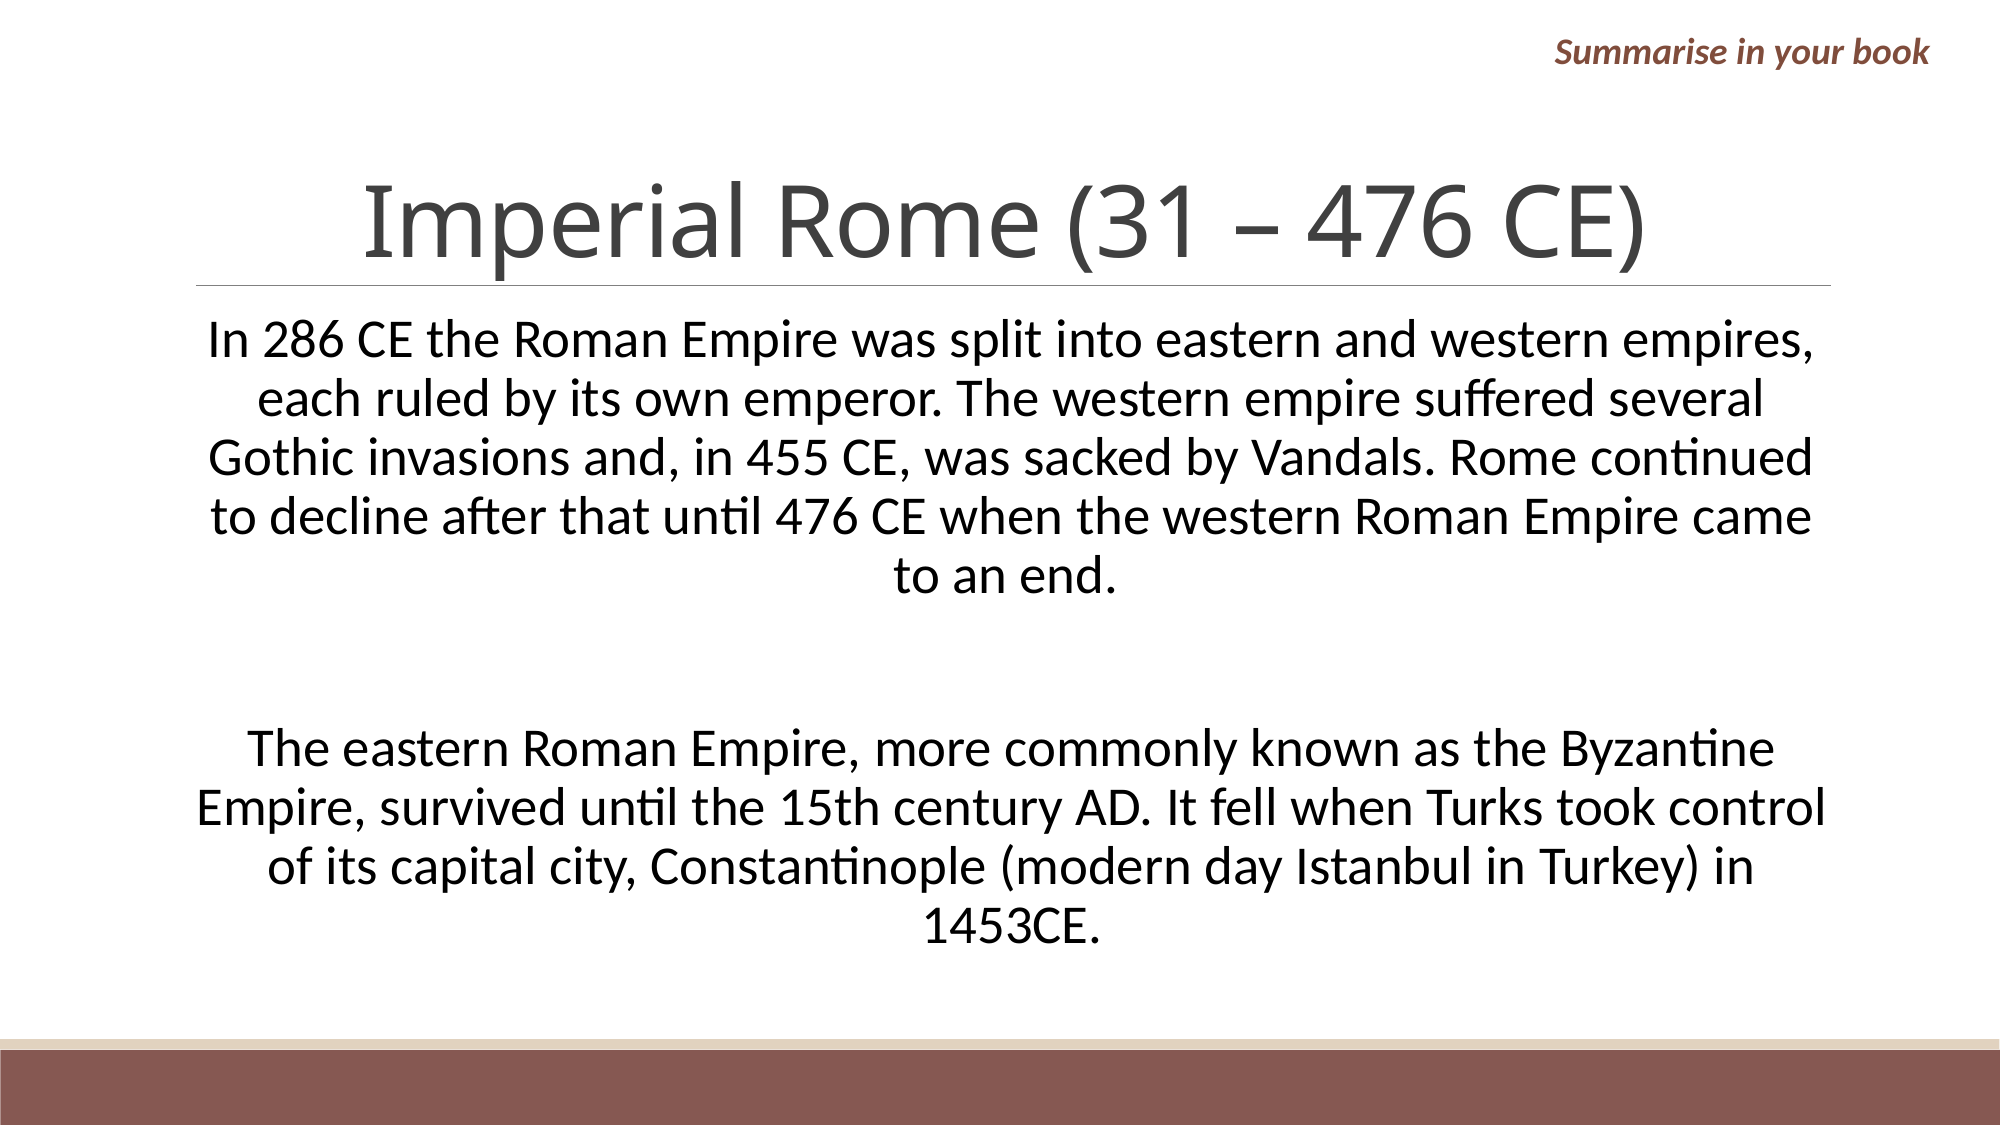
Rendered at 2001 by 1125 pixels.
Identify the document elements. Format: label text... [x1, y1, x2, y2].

text_box Summarise in your book [1262, 19, 1945, 80]
list In 286 CE the Roman Empire was split into eastern and western empires, each ruled by its own emperor. The western empire suffered several Gothic invasions and, in 455 CE, was sacked by Vandals. Rome continued to decline after that until 476 CE when the western Roman Empire came to an end. The eastern Roman Empire, more commonly known as the Byzantine Empire, survived until the 15th century AD. It fell when Turks took control of its capital city, Constantinople (modern day Istanbul in Turkey) in 1453CE. [180, 302, 1830, 963]
title Imperial Rome (31 – 476 CE) [180, 47, 1830, 285]
